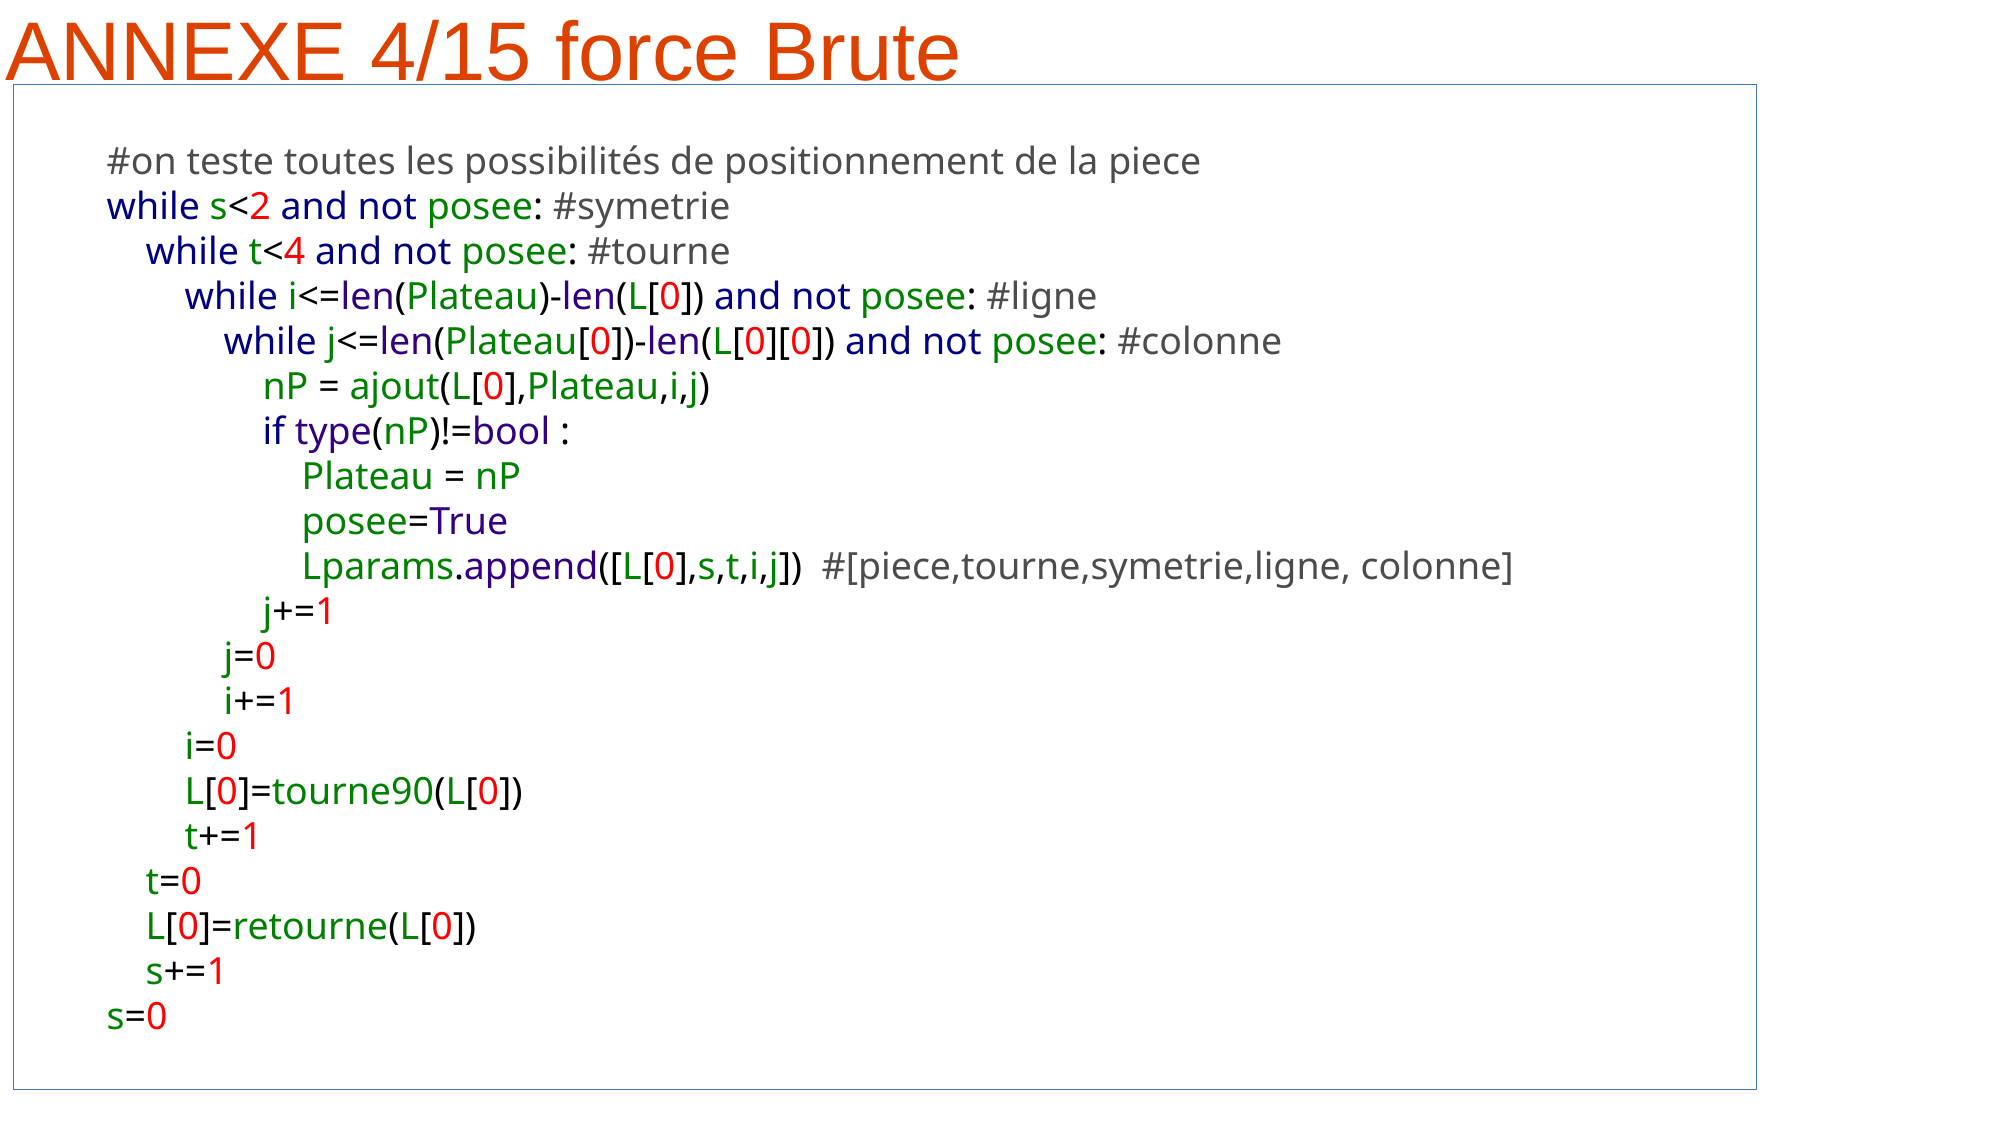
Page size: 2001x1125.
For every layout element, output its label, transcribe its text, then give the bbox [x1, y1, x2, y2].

slide_number 16 [1464, 1035, 1929, 1107]
title ANNEXE 4/15 force Brute [0, 0, 1413, 95]
text_box #on teste toutes les possibilités de positionnement de la piece while s<2 and not posee: #symetrie while t<4 and not posee: #tourne while i<=len(Plateau)-len(L[0]) and not posee: #ligne while j<=len(Plateau[0])-len(L[0][0]) and not posee: #colonne nP = ajout(L[0],Plateau,i,j) if type(nP)!=bool : Plateau = nP posee=True Lparams.append([L[0],s,t,i,j]) #[piece,tourne,symetrie,ligne, colonne] j+=1 j=0 i+=1 i=0 L[0]=tourne90(L[0]) t+=1 t=0 L[0]=retourne(L[0]) s+=1 s=0 [13, 84, 1757, 1090]
